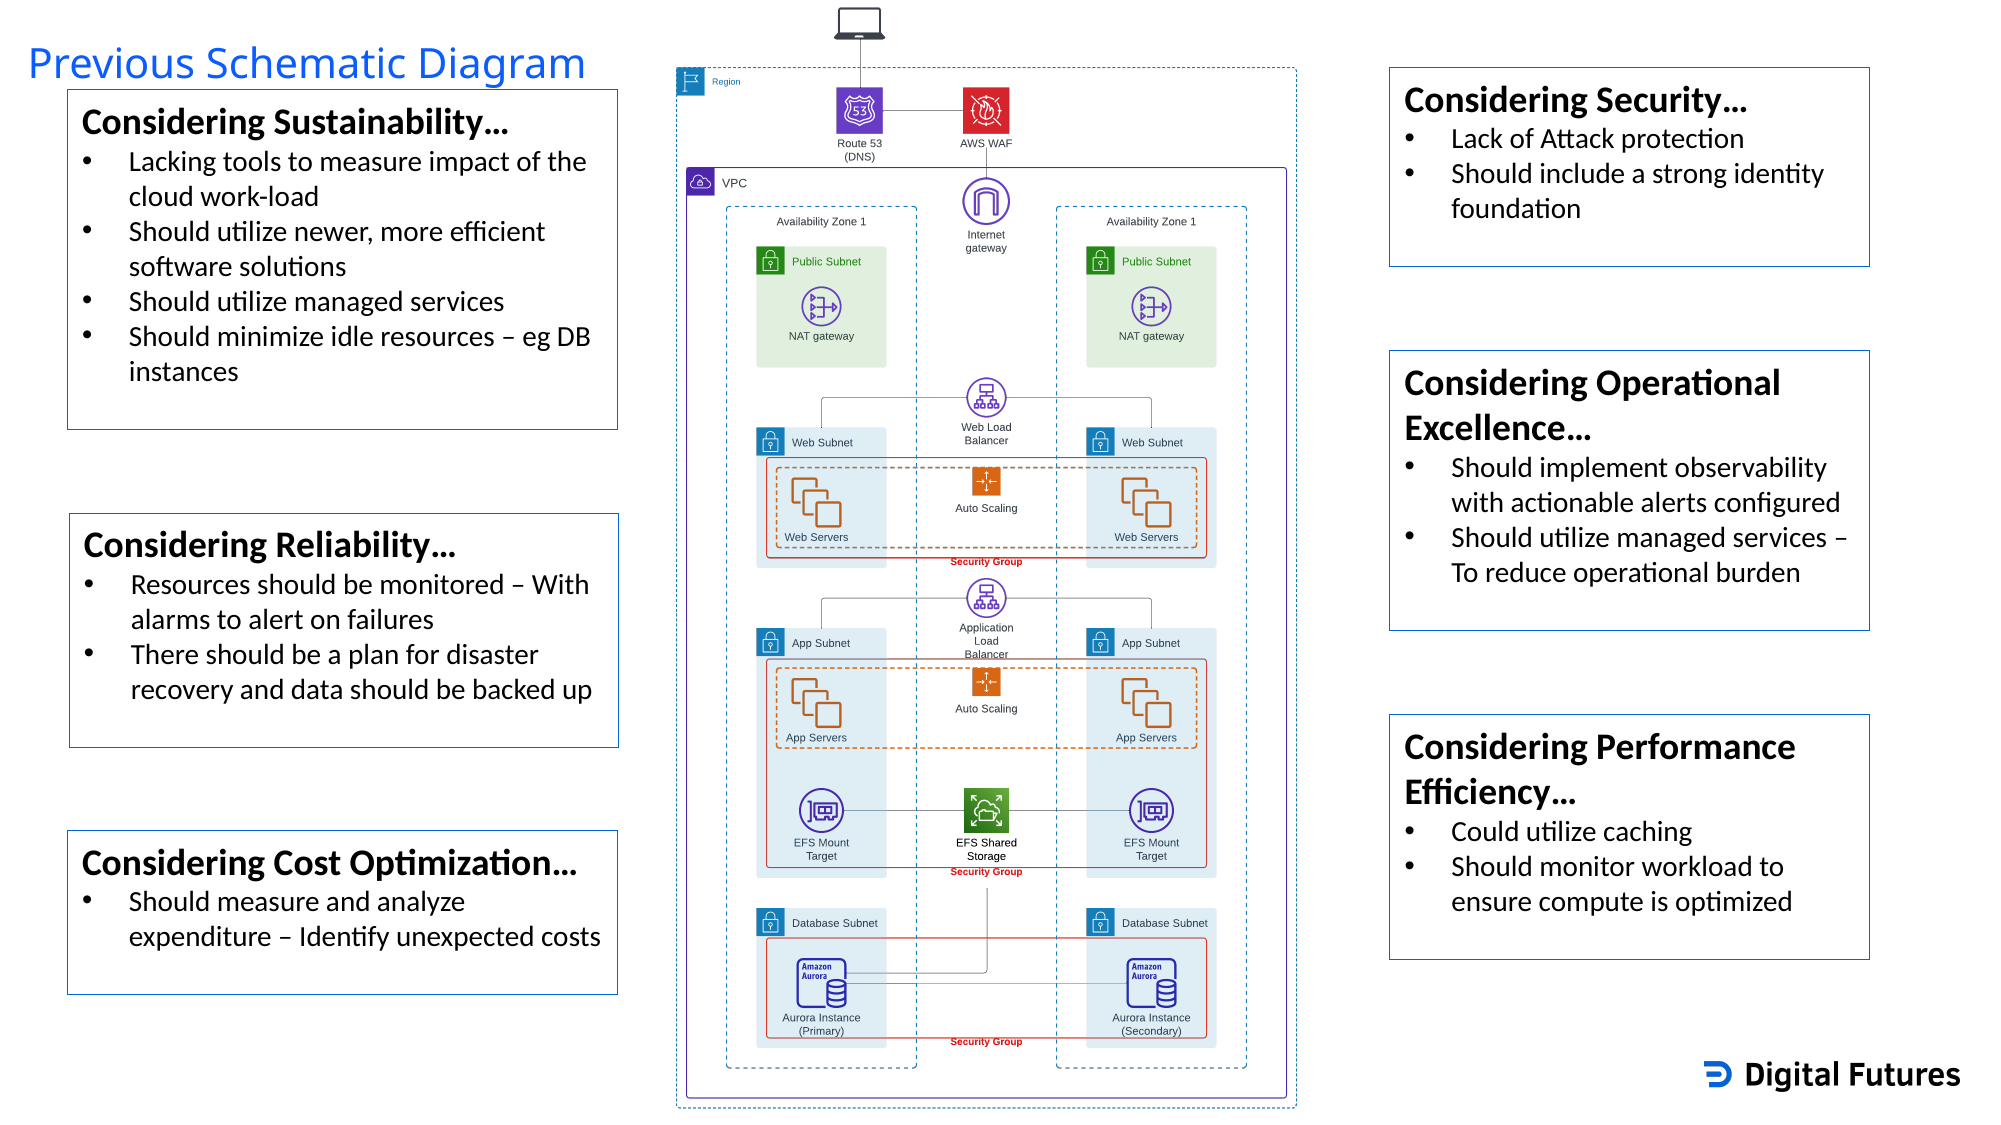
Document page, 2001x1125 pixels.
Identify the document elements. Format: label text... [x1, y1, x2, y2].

text_box Considering Cost Optimization… Should measure and analyze expenditure – Identify unexpected costs [67, 830, 618, 995]
text_box Considering Performance Efficiency… Could utilize caching Should monitor workload to ensure compute is optimized [1389, 714, 1870, 960]
text_box Considering Sustainability… Lacking tools to measure impact of the cloud work-load Should utilize newer, more efficient software solutions Should utilize managed services Should minimize idle resources – eg DB instances [67, 133, 618, 430]
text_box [27, 0, 656, 133]
text_box Considering Security… Lack of Attack protection Should include a strong identity foundation [1389, 67, 1870, 267]
text_box Considering Reliability… Resources should be monitored – With alarms to alert on failures There should be a plan for disaster recovery and data should be backed up [69, 513, 619, 748]
picture [656, 0, 1352, 1125]
text_box Considering Operational Excellence… Should implement observability with actionable alerts configured Should utilize managed services – To reduce operational burden [1389, 350, 1870, 631]
picture [1704, 1061, 1960, 1092]
